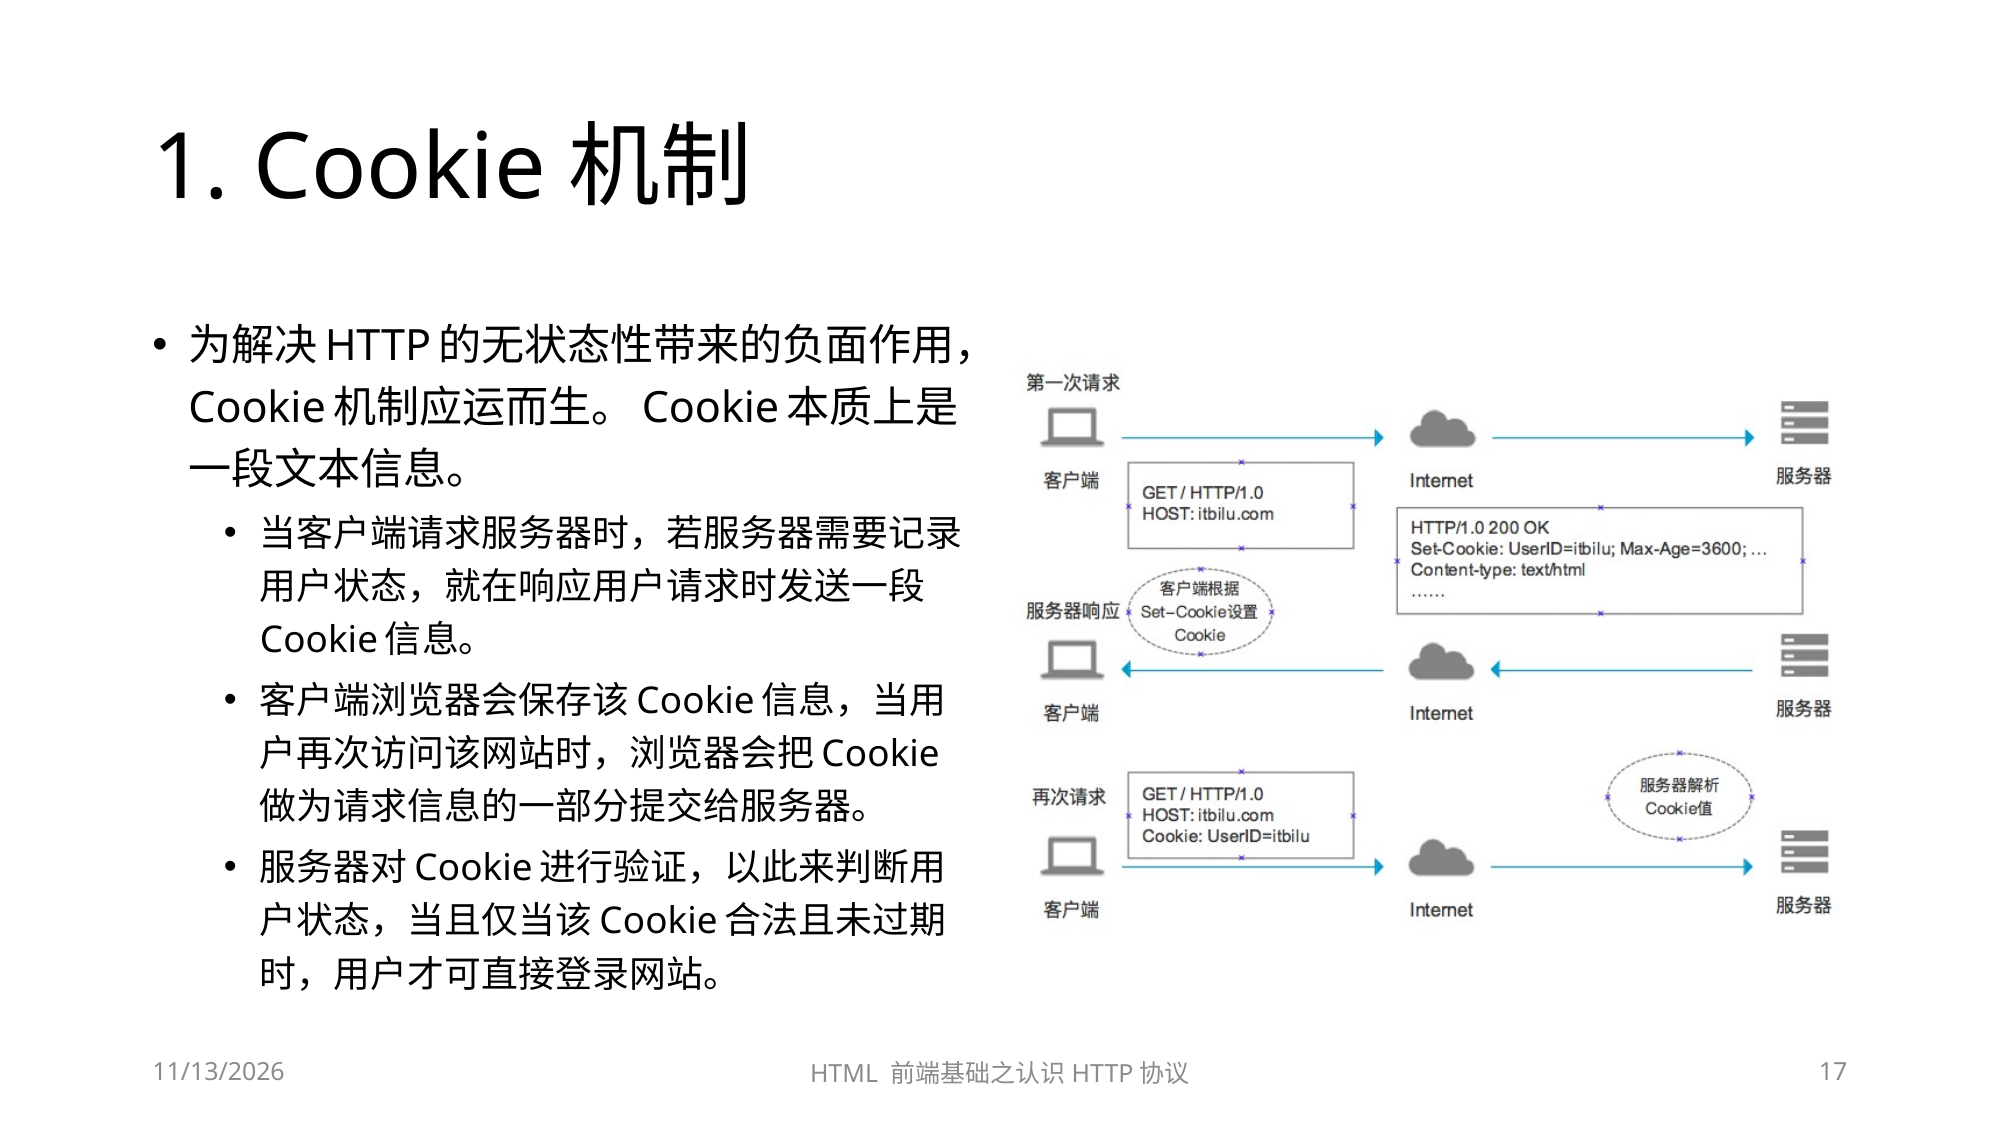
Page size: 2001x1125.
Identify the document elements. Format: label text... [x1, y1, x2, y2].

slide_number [137, 1042, 588, 1103]
slide_number 17 [1412, 1042, 1863, 1103]
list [1012, 357, 1863, 955]
list 为解决HTTP的无状态性带来的负面作用，Cookie机制应运而生。Cookie本质上是一段文本信息。 当客户端请求服务器时，若服务器需要记录用户状态，就在响应用户请求时发送一段Cookie信息。 客户端浏览器会保存该Cookie信息，当用户再次访问该网站时，浏览器会把Cookie做为请求信息的一部分提交给服务器。 服务器对Cookie进行验证，以此来判断用户状态，当且仅当该Cookie合法且未过期时，用户才可直接登录网站。 [137, 299, 988, 1014]
title 1. Cookie机制 [137, 59, 1863, 278]
footer HTML 前端基础之认识HTTP协议 [662, 1042, 1338, 1103]
